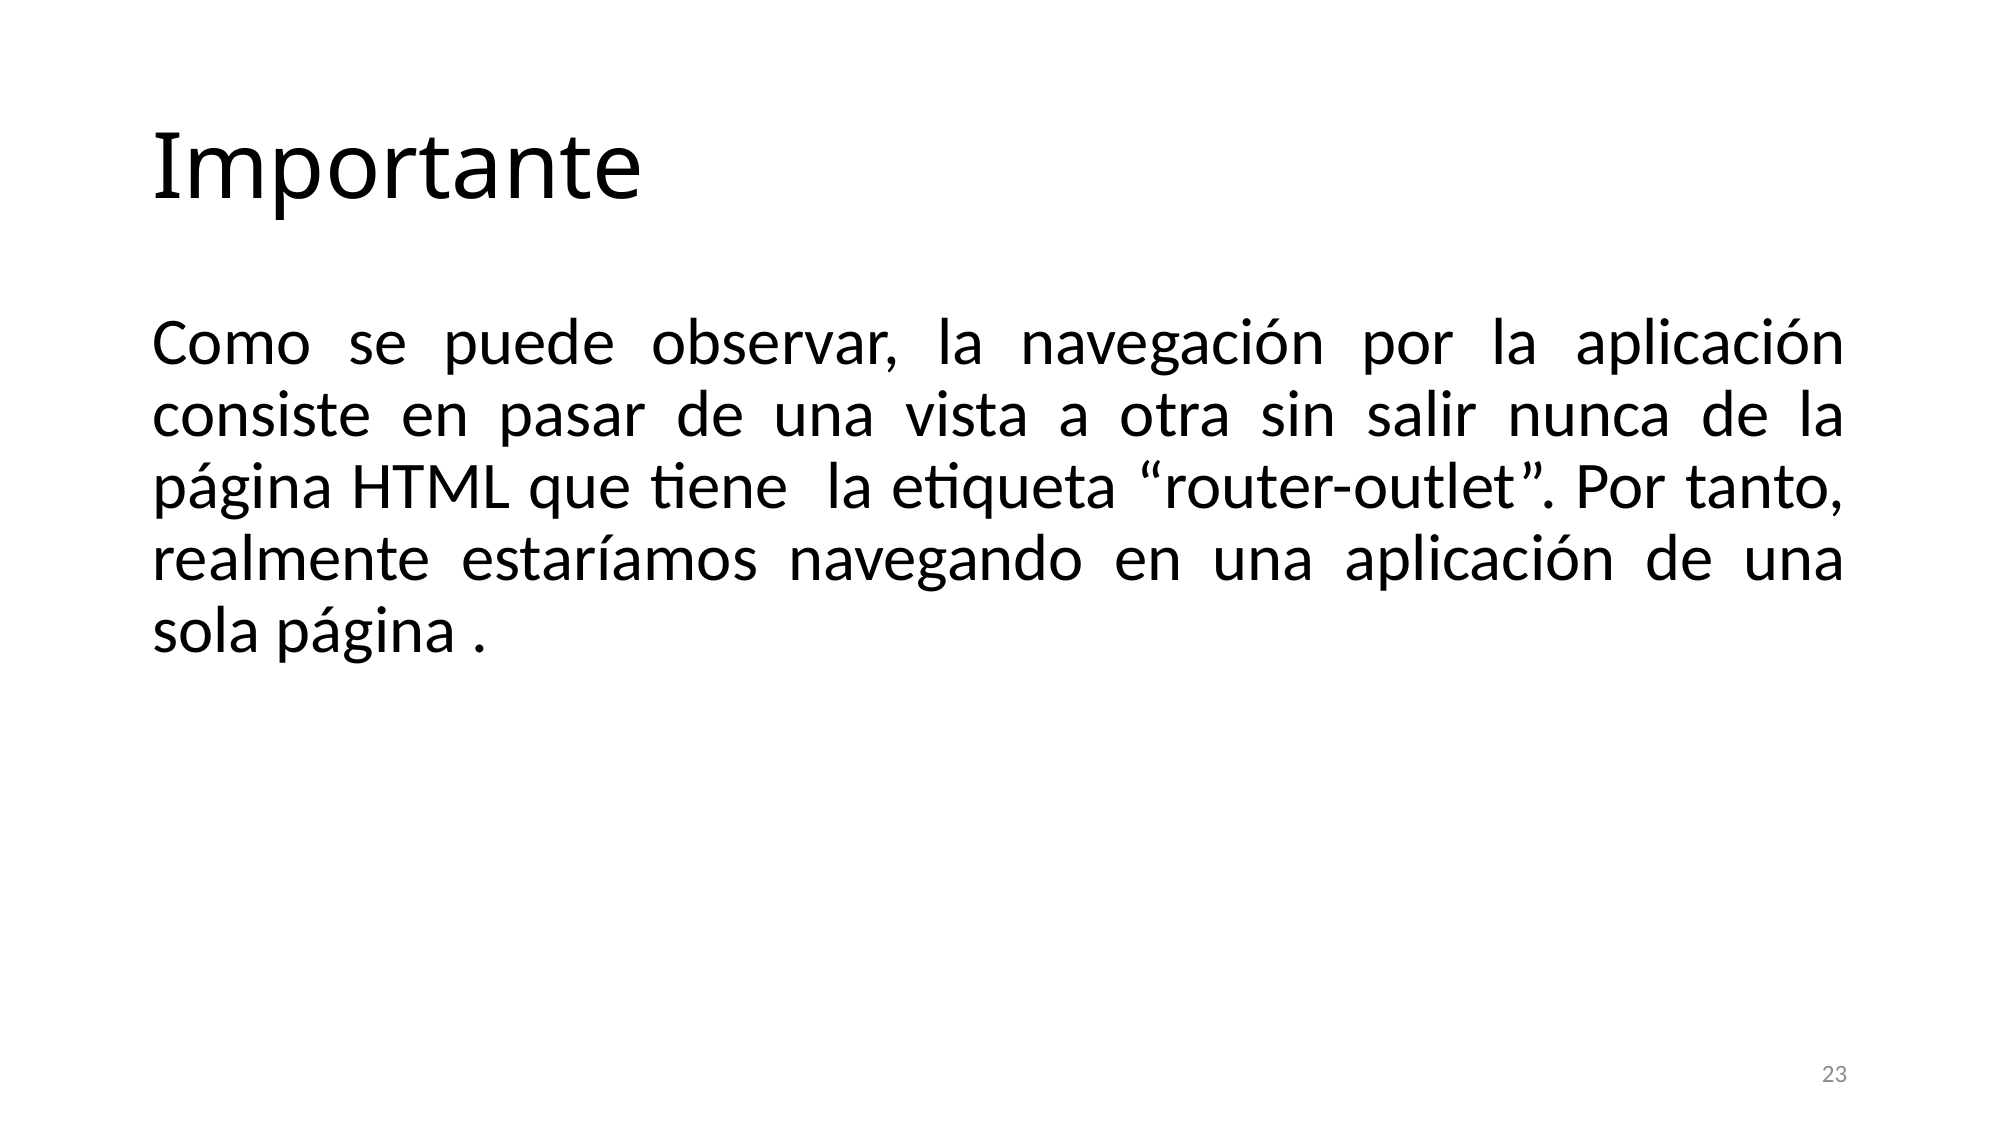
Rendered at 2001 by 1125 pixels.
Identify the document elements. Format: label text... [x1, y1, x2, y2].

list Como se puede observar, la navegación por la aplicación consiste en pasar de una vista a otra sin salir nunca de la página HTML que tiene la etiqueta “router-outlet”. Por tanto, realmente estaríamos navegando en una aplicación de una sola página . [137, 299, 1863, 1014]
slide_number 23 [1412, 1042, 1863, 1103]
title Importante [137, 59, 1863, 278]
